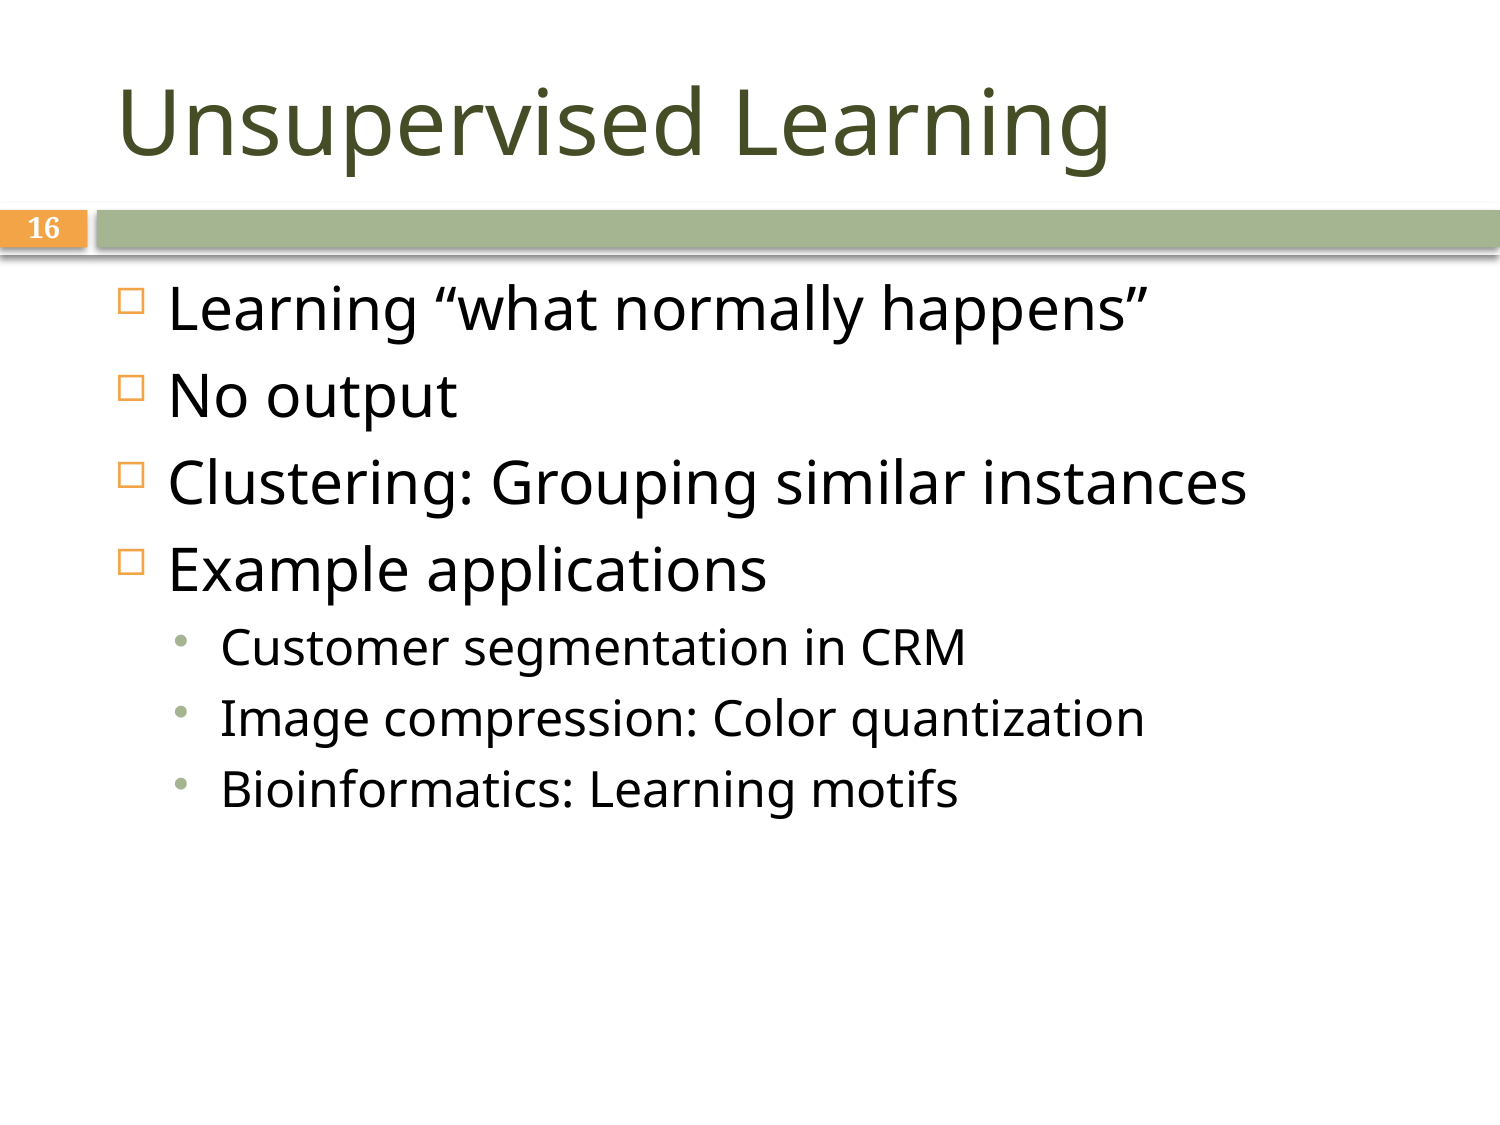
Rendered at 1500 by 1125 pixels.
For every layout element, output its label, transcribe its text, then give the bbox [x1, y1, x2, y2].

slide_number 16 [0, 208, 88, 249]
list Learning “what normally happens” No output Clustering: Grouping similar instances Example applications Customer segmentation in CRM Image compression: Color quantization Bioinformatics: Learning motifs [100, 262, 1438, 1000]
title Unsupervised Learning [100, 37, 1438, 200]
